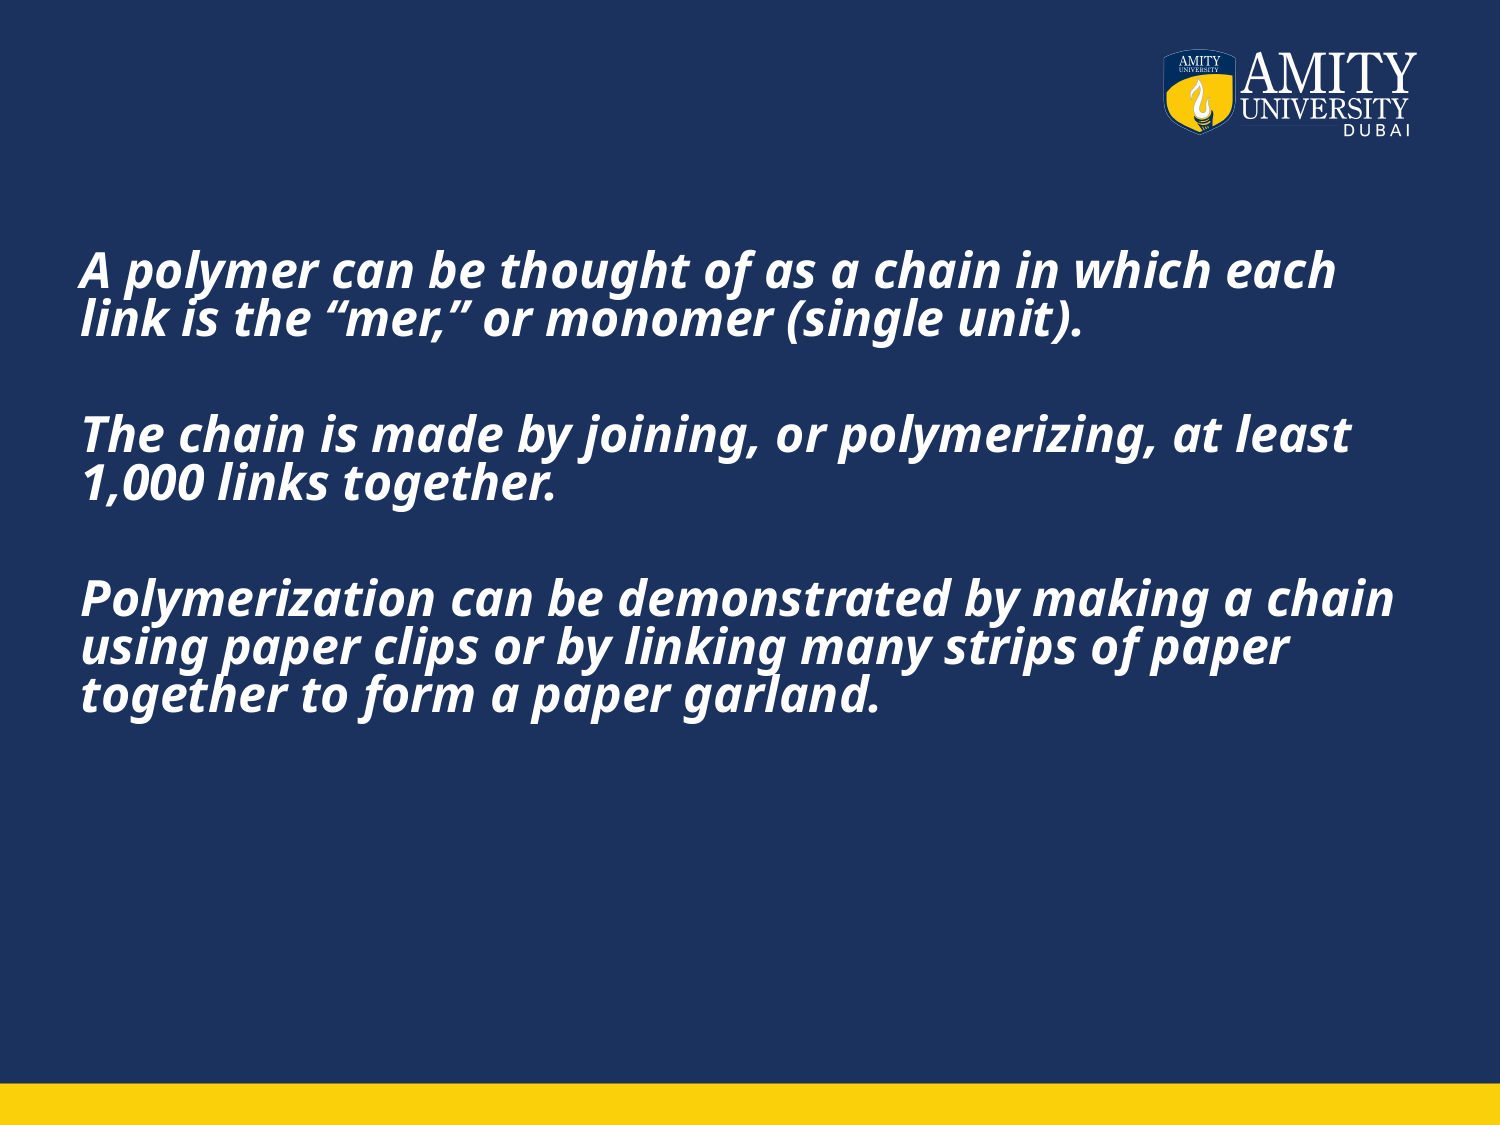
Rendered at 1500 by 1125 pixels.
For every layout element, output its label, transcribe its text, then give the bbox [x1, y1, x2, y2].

list A polymer can be thought of as a chain in which each link is the “mer,” or monomer (single unit). The chain is made by joining, or polymerizing, at least 1,000 links together. Polymerization can be demonstrated by making a chain using paper clips or by linking many strips of paper together to form a paper garland. [65, 242, 1416, 384]
picture [0, 0, 1500, 1125]
title [65, 97, 1416, 185]
